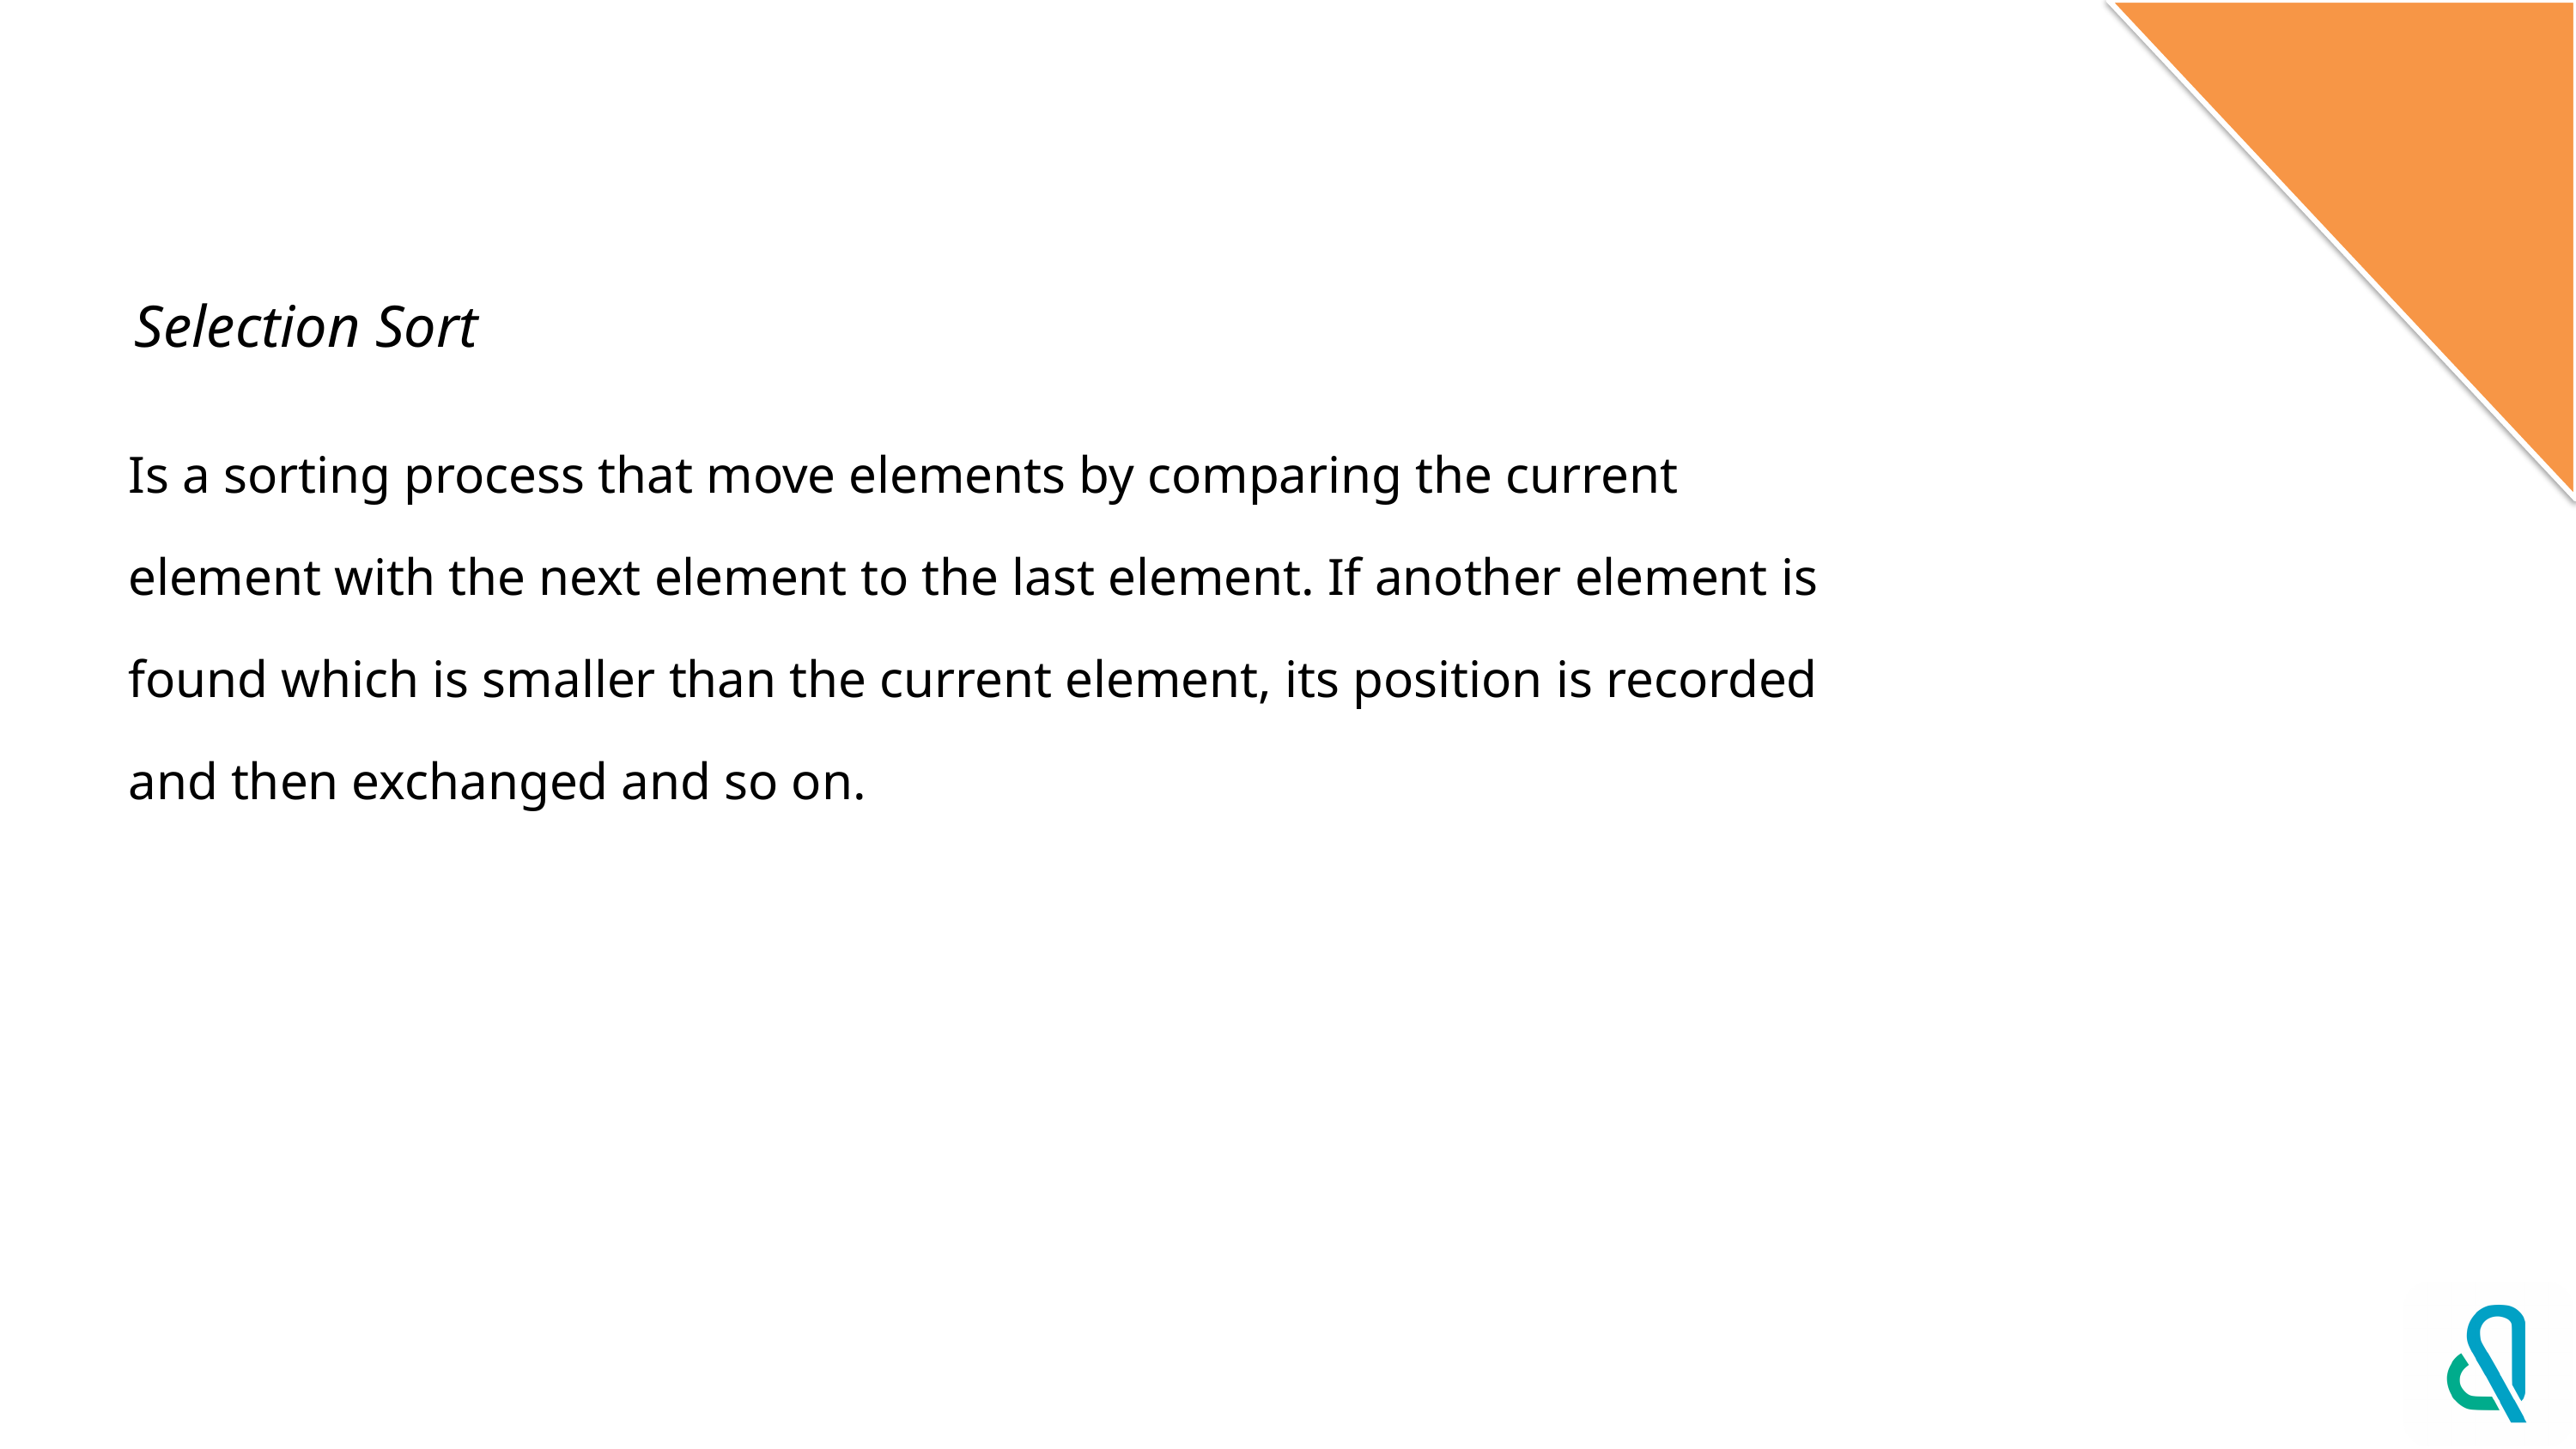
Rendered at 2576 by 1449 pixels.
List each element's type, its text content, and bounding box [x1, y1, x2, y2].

text_box Is a sorting process that move elements by comparing the current element with the next element to the last element. If another element is found which is smaller than the current element, its position is recorded and then exchanged and so on. [115, 394, 1872, 816]
text_box [2403, 1282, 2573, 1446]
text_box [2105, 0, 2576, 502]
text_box Selection Sort [122, 283, 492, 366]
